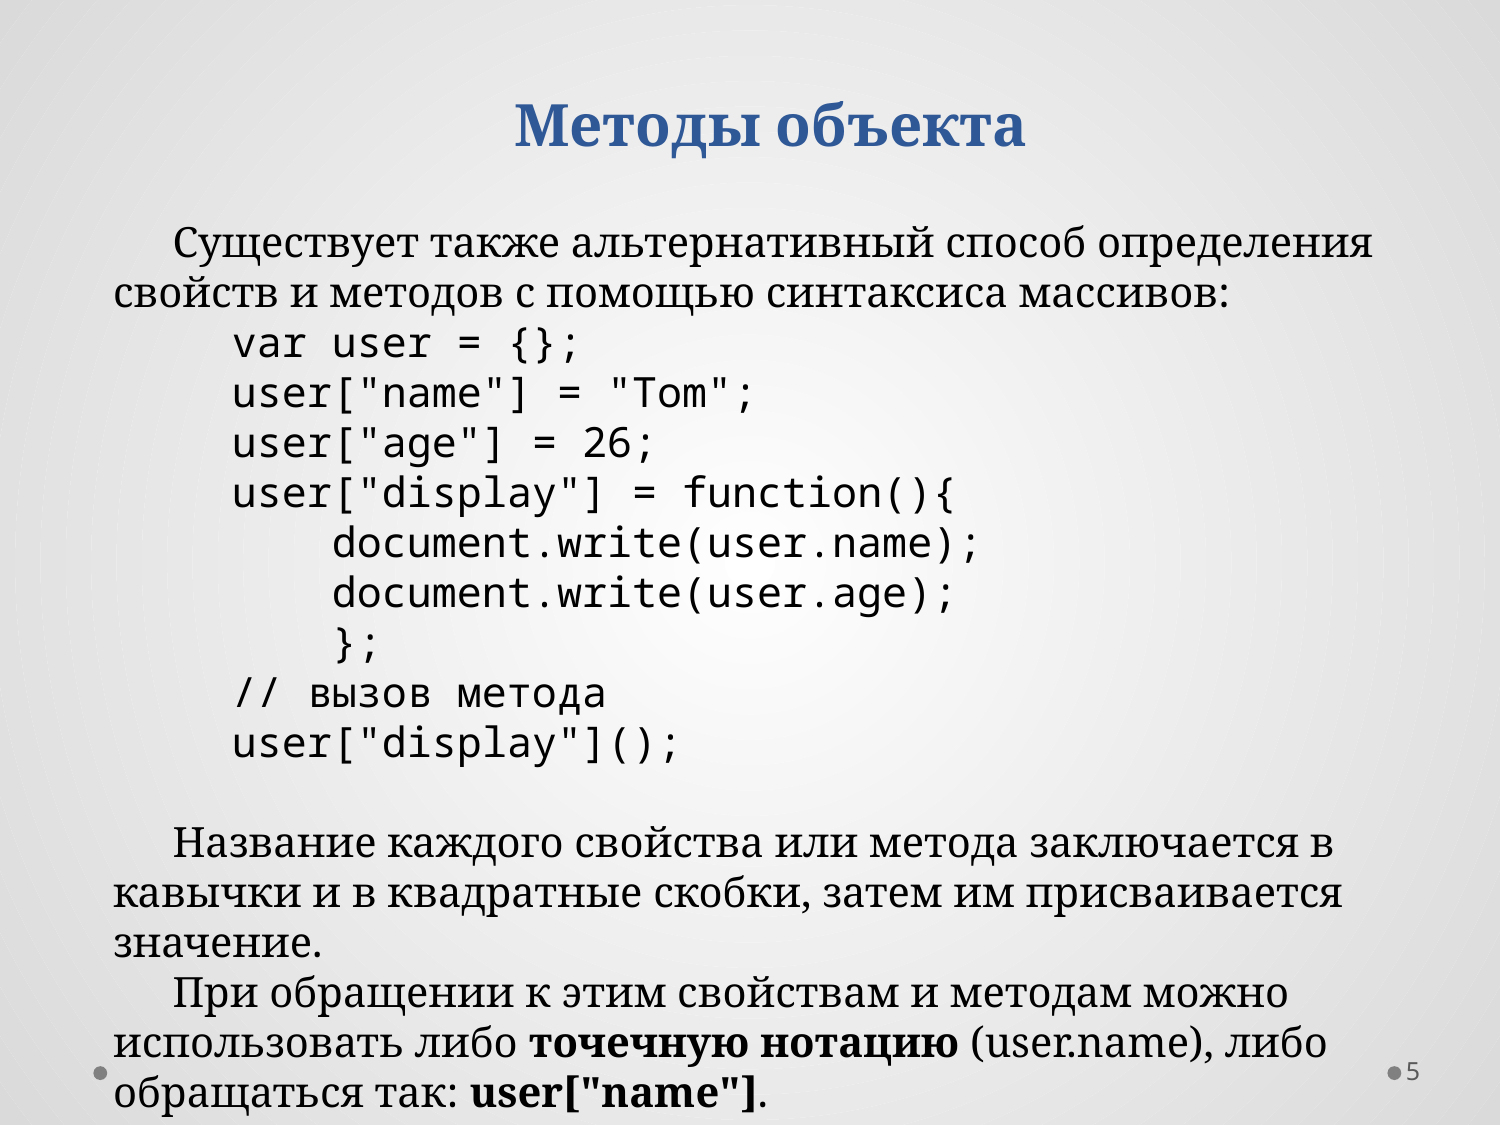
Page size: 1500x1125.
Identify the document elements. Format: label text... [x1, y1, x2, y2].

text_box Методы объекта [118, 80, 1424, 166]
slide_number 5 [1401, 1042, 1494, 1103]
text_box Существует также альтернативный способ определения свойств и методов с помощью синтаксиса массивов: var user = {}; user["name"] = "Tom"; user["age"] = 26; user["display"] = function(){ document.write(user.name); document.write(user.age); }; // вызов метода user["display"](); Название каждого свойства или метода заключается в кавычки и в квадратные скобки, затем им присваивается значение. При обращении к этим свойствам и методам можно использовать либо точечную нотацию (user.name), либо обращаться так: user["name"]. [98, 208, 1463, 1124]
